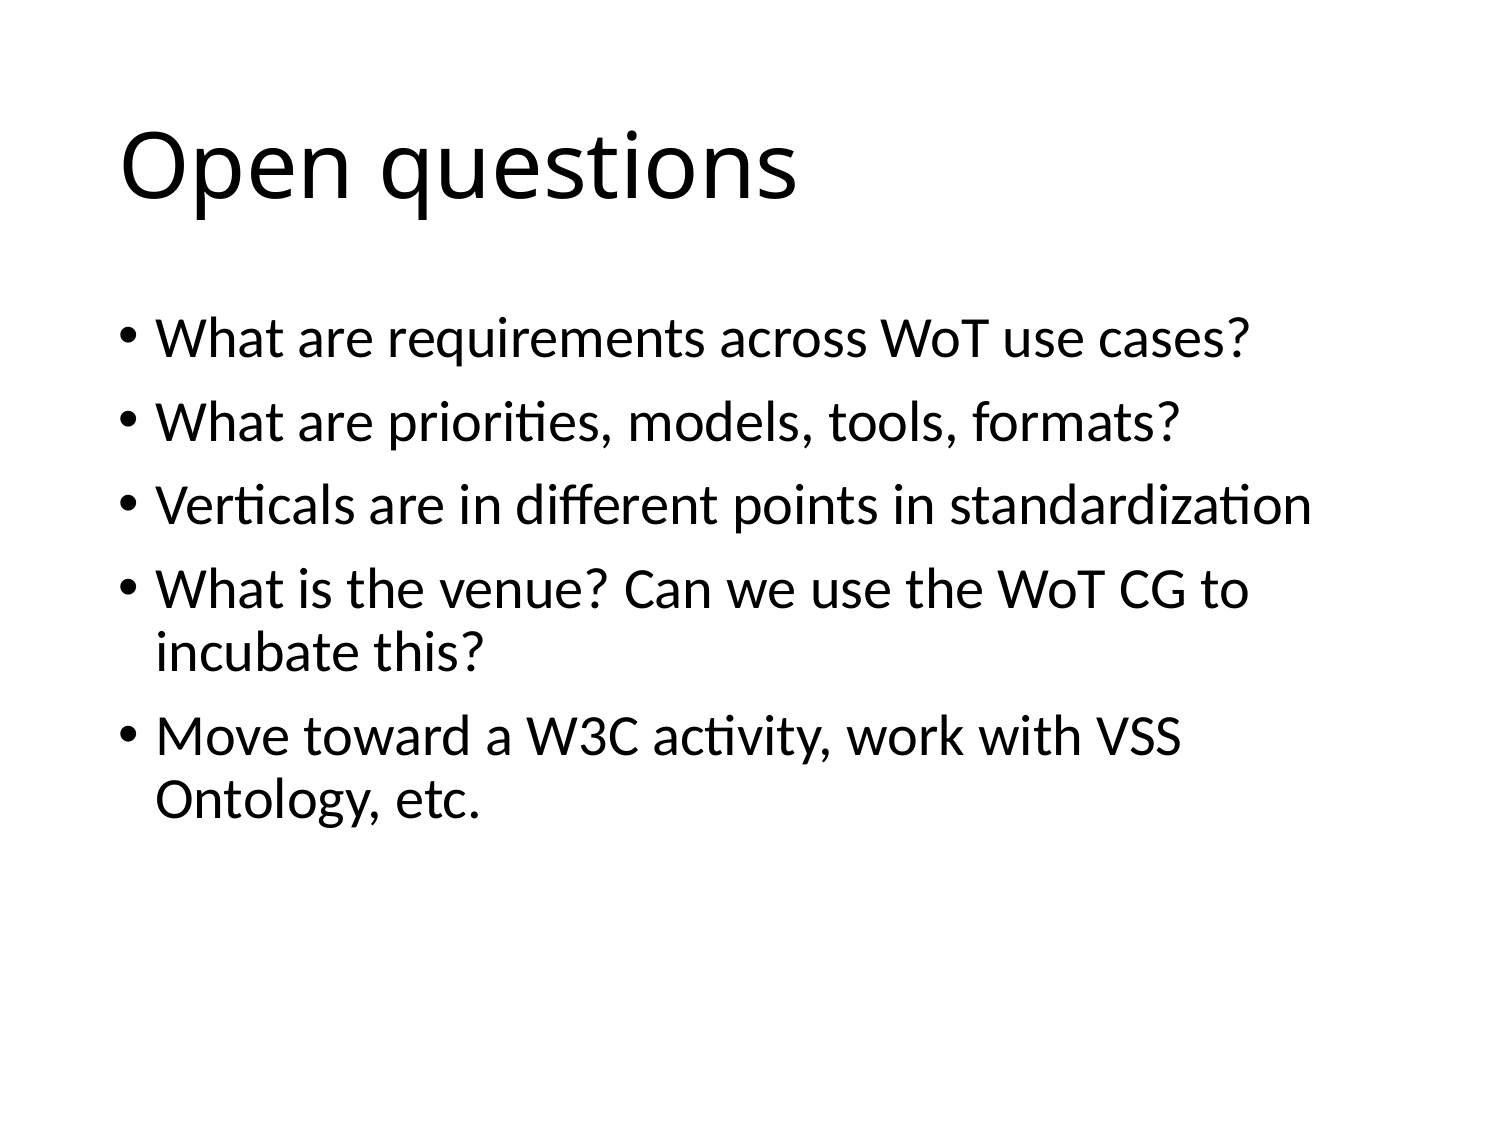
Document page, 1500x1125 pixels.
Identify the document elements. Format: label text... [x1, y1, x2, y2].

title Open questions [103, 59, 1397, 278]
list What are requirements across WoT use cases? What are priorities, models, tools, formats? Verticals are in different points in standardization What is the venue? Can we use the WoT CG to incubate this? Move toward a W3C activity, work with VSS Ontology, etc. [103, 299, 1397, 1014]
